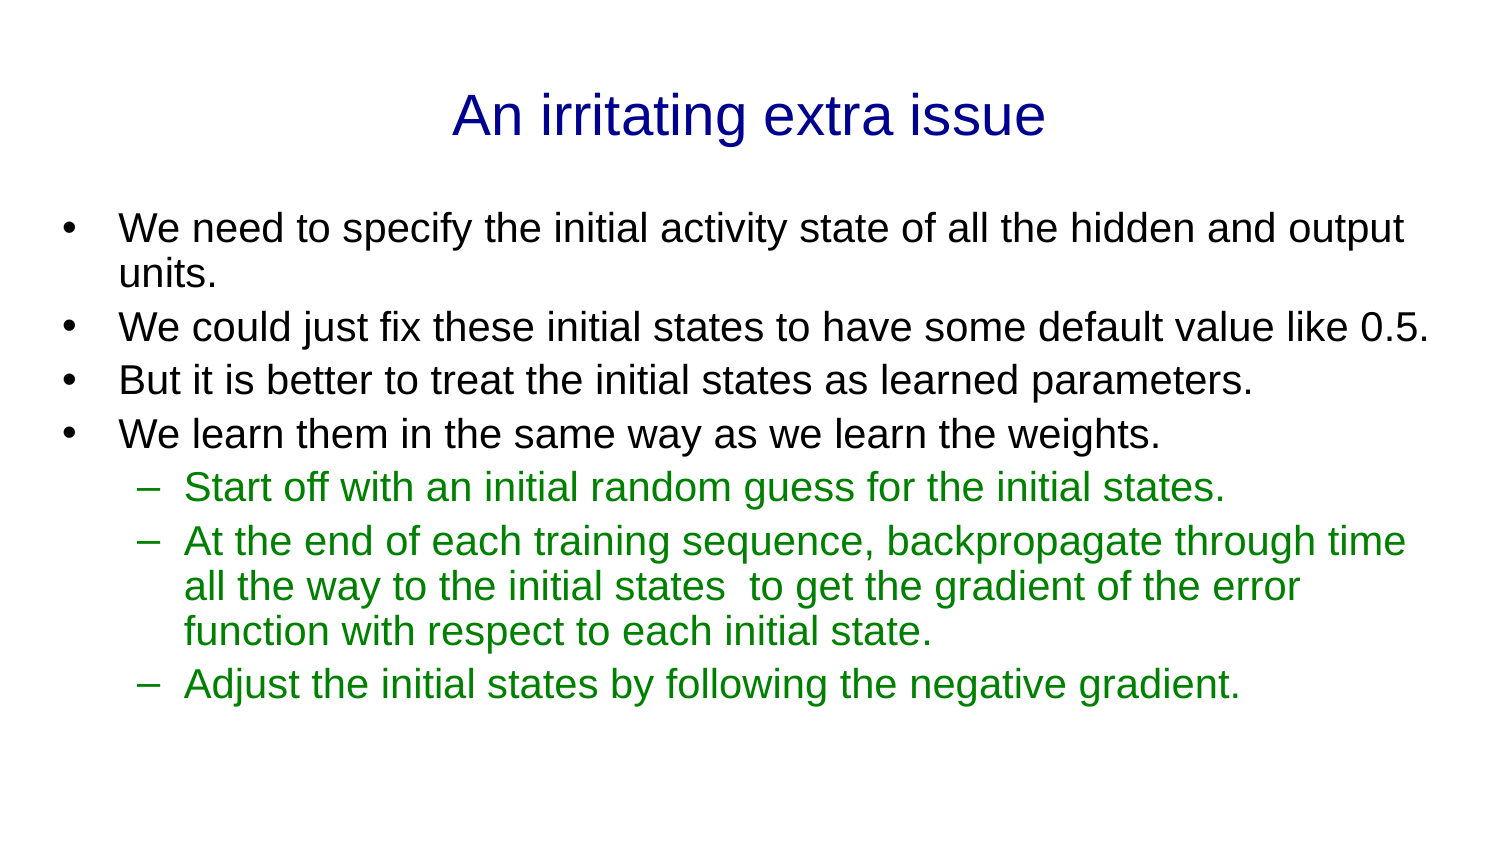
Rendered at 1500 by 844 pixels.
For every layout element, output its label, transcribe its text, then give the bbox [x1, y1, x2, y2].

title An irritating extra issue [75, 41, 1425, 183]
list We need to specify the initial activity state of all the hidden and output units. We could just fix these initial states to have some default value like 0.5. But it is better to treat the initial states as learned parameters. We learn them in the same way as we learn the weights. Start off with an initial random guess for the initial states. At the end of each training sequence, backpropagate through time all the way to the initial states to get the gradient of the error function with respect to each initial state. Adjust the initial states by following the negative gradient. [47, 199, 1473, 844]
